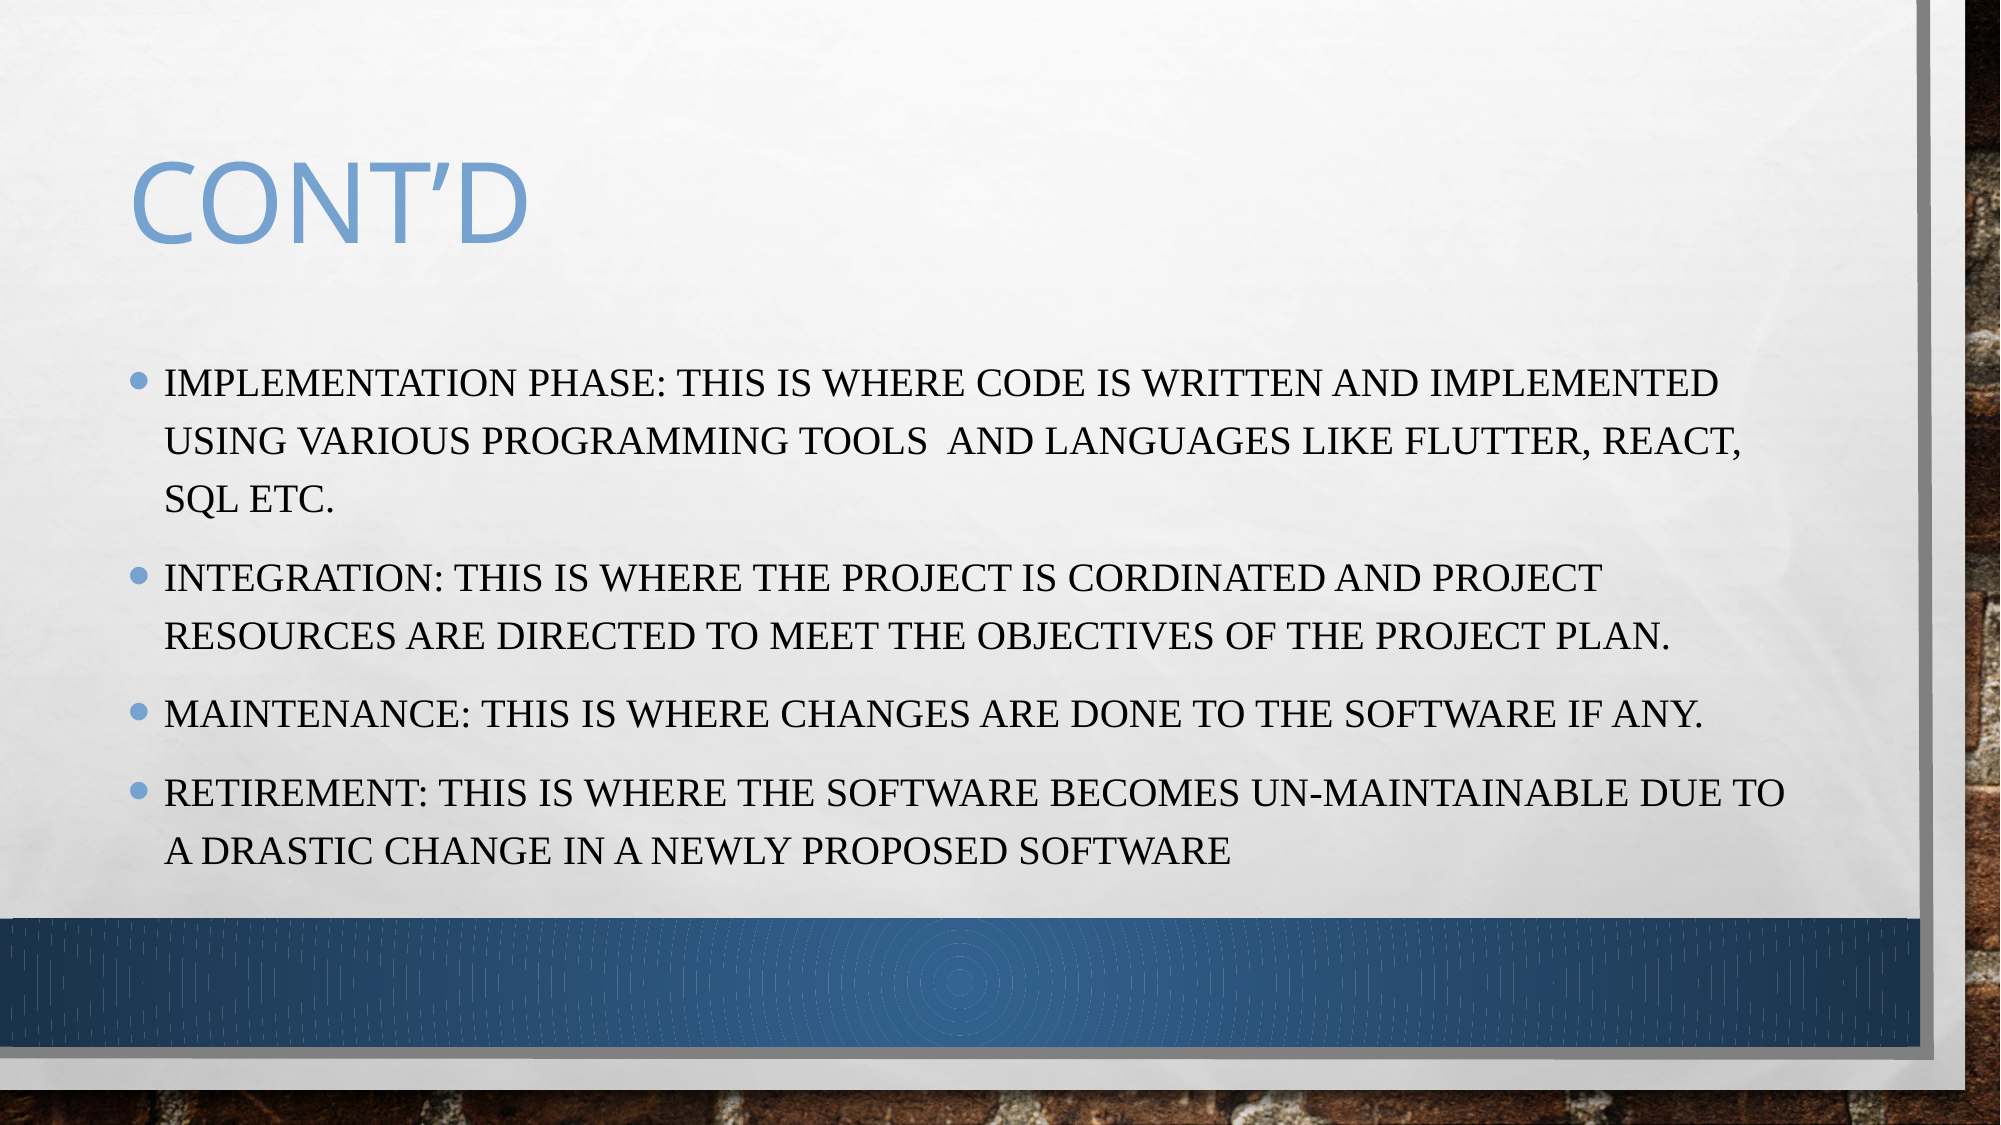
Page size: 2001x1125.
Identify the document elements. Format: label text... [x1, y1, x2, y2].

title CONT’D [112, 112, 1818, 302]
list IMPLEMENTATION PHASE: THIS IS WHERE CODE IS WRITTEN AND IMPLEMENTED USING VARIOUS PROGRAMMING TOOLS AND LANGUAGES LIKE FLUTTER, REACT, SQL ETC. INTEGRATION: THIS IS WHERE THE PROJECT IS CORDINATED AND PROJECT RESOURCES ARE DIRECTED TO MEET THE OBJECTIVES OF THE PROJECT PLAN. MAINTENANCE: THIS IS WHERE CHANGES ARE DONE TO THE SOFTWARE IF ANY. RETIREMENT: THIS IS WHERE THE SOFTWARE BECOMES UN-MAINTAINABLE DUE TO A DRASTIC CHANGE IN A NEWLY PROPOSED SOFTWARE [112, 338, 1818, 882]
picture [0, 0, 2000, 1125]
